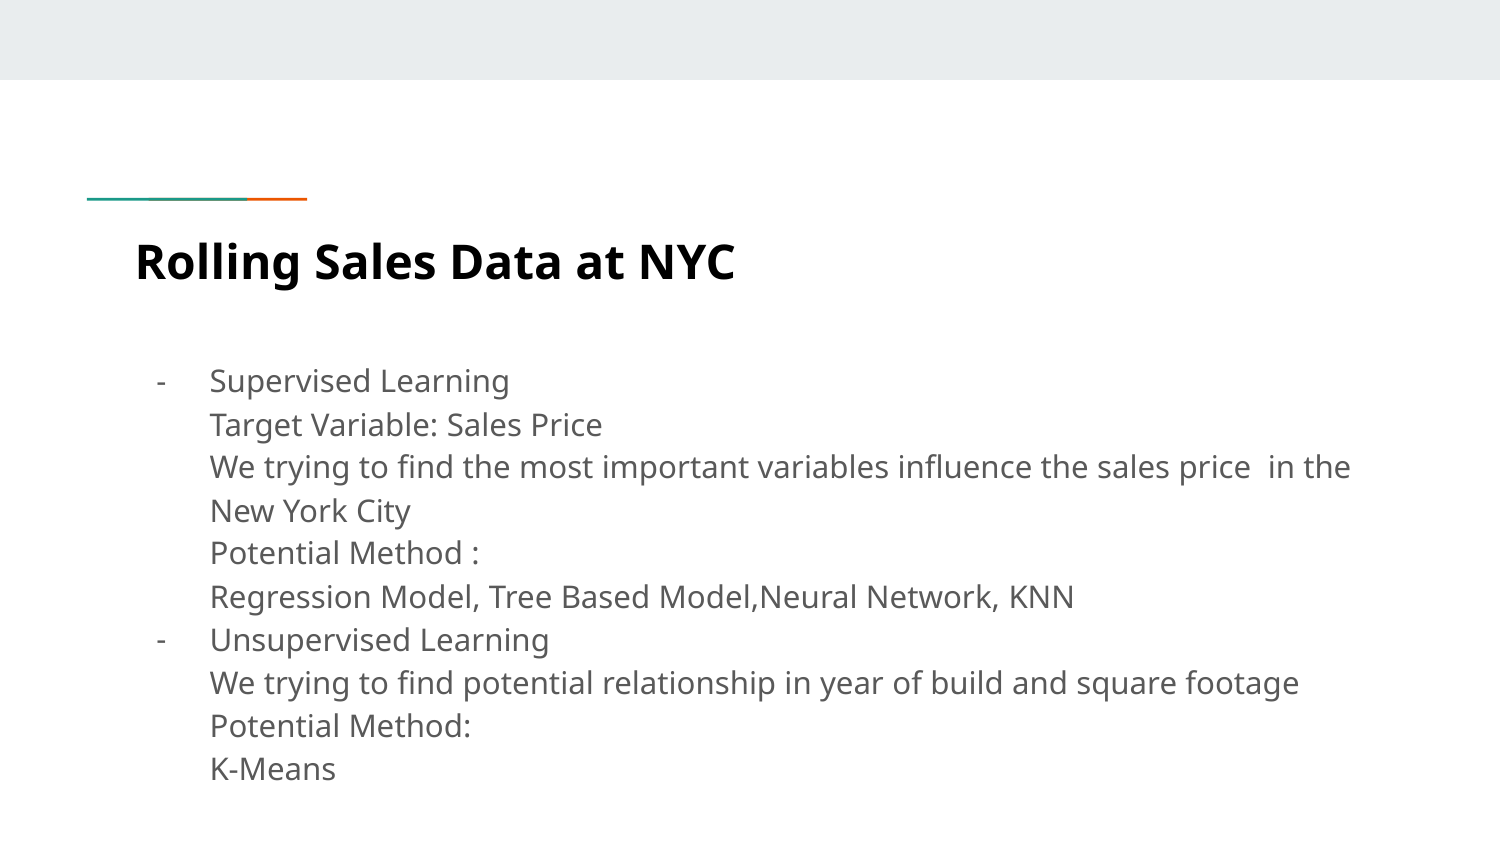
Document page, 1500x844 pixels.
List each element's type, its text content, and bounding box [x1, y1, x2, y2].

list Supervised Learning Target Variable: Sales Price We trying to find the most important variables influence the sales price in the New York City Potential Method : Regression Model, Tree Based Model,Neural Network, KNN Unsupervised Learning We trying to find potential relationship in year of build and square footage Potential Method: K-Means [119, 341, 1418, 793]
title Rolling Sales Data at NYC [119, 216, 1381, 305]
